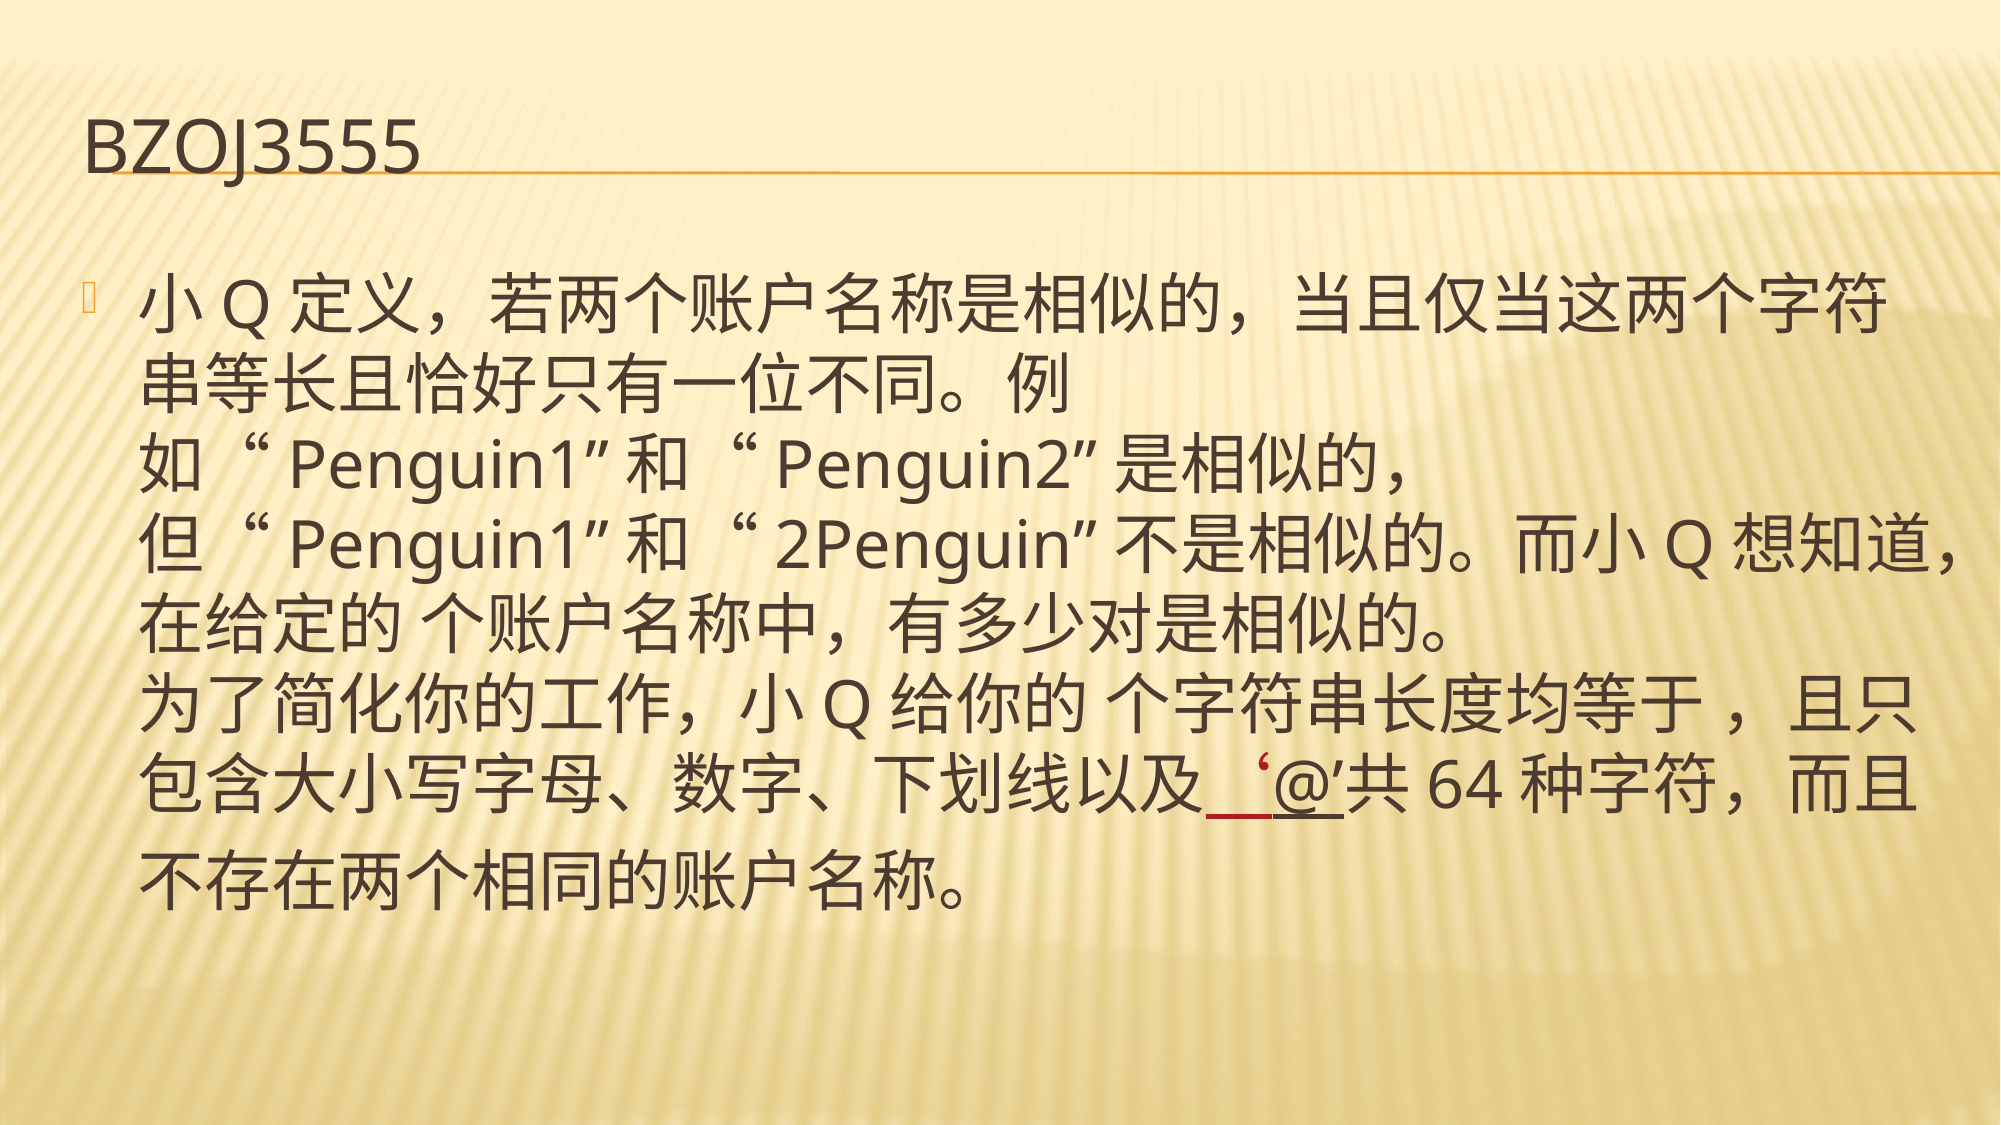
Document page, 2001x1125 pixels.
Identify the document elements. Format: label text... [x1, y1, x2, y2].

list 小Q定义，若两个账户名称是相似的，当且仅当这两个字符串等长且恰好只有一位不同。例如“Penguin1”和“Penguin2”是相似的，但“Penguin1”和“2Penguin”不是相似的。而小Q想知道，在给定的 个账户名称中，有多少对是相似的。 为了简化你的工作，小Q给你的 个字符串长度均等于 ，且只包含大小写字母、数字、下划线以及‘@’共64种字符，而且不存在两个相同的账户名称。 [66, 254, 1967, 998]
title BZOJ3555 [66, 75, 1967, 213]
